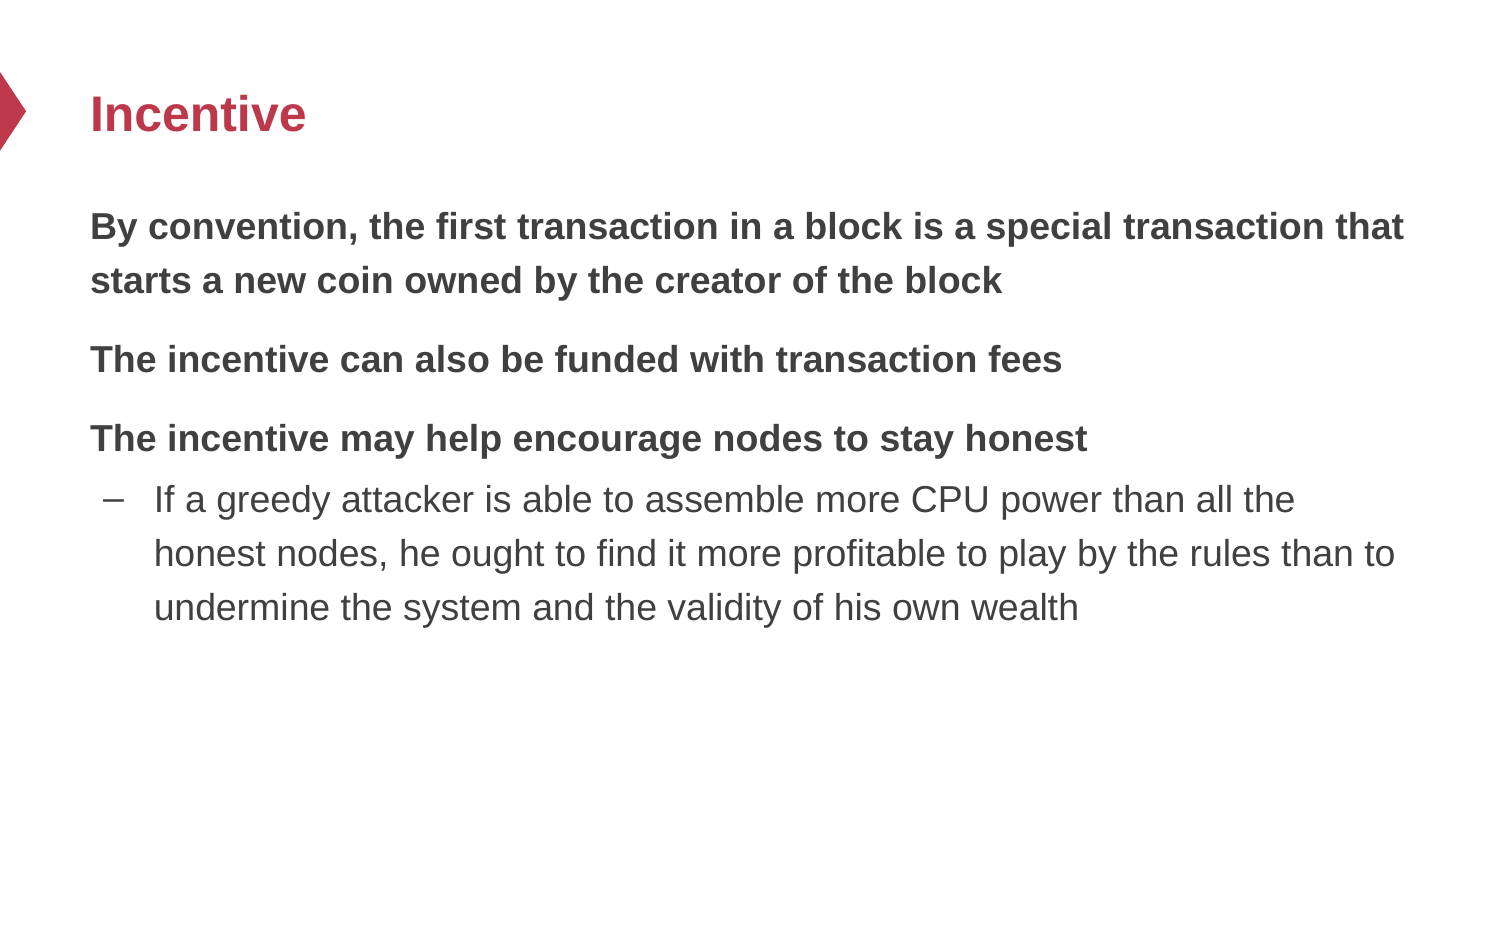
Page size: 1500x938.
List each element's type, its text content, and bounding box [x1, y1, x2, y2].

title Incentive [75, 37, 1425, 185]
list By convention, the first transaction in a block is a special transaction that starts a new coin owned by the creator of the block The incentive can also be funded with transaction fees The incentive may help encourage nodes to stay honest If a greedy attacker is able to assemble more CPU power than all the honest nodes, he ought to find it more profitable to play by the rules than to undermine the system and the validity of his own wealth [75, 185, 1425, 804]
